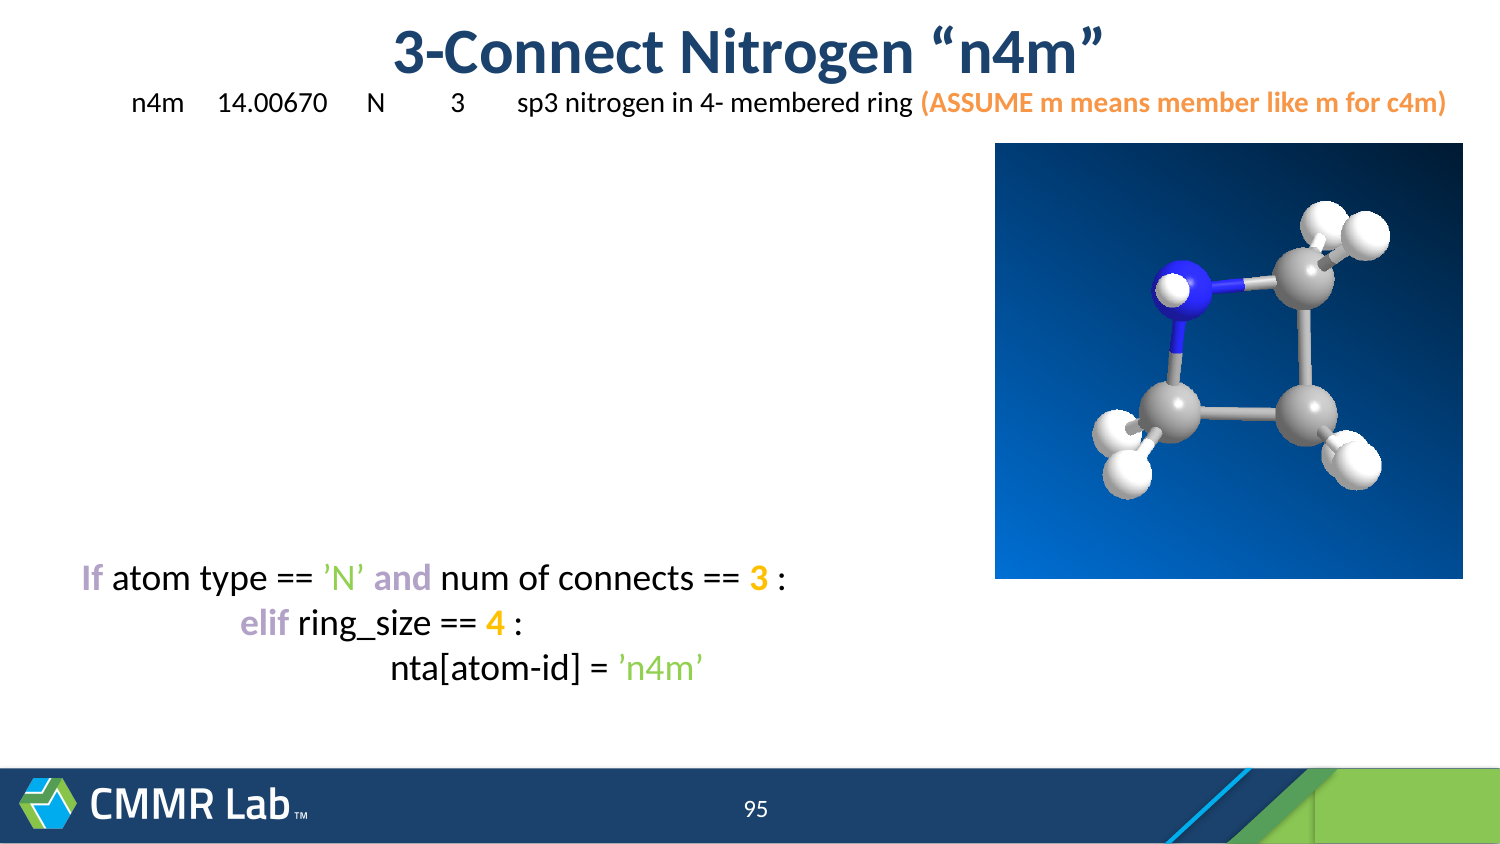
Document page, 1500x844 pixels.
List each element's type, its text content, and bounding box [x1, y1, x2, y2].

text_box If atom type == ’N’ and num of connects == 3 : elif ring_size == 4 : nta[atom-id] = ’n4m’ [66, 545, 1500, 696]
slide_number 95 [581, 784, 932, 830]
title 3-Connect Nitrogen “n4m” [0, 0, 1500, 94]
text_box n4m 14.00670 N 3 sp3 nitrogen in 4- membered ring (ASSUME m means member like m for c4m) [116, 94, 1500, 126]
picture [995, 143, 1464, 579]
picture [0, 761, 324, 843]
